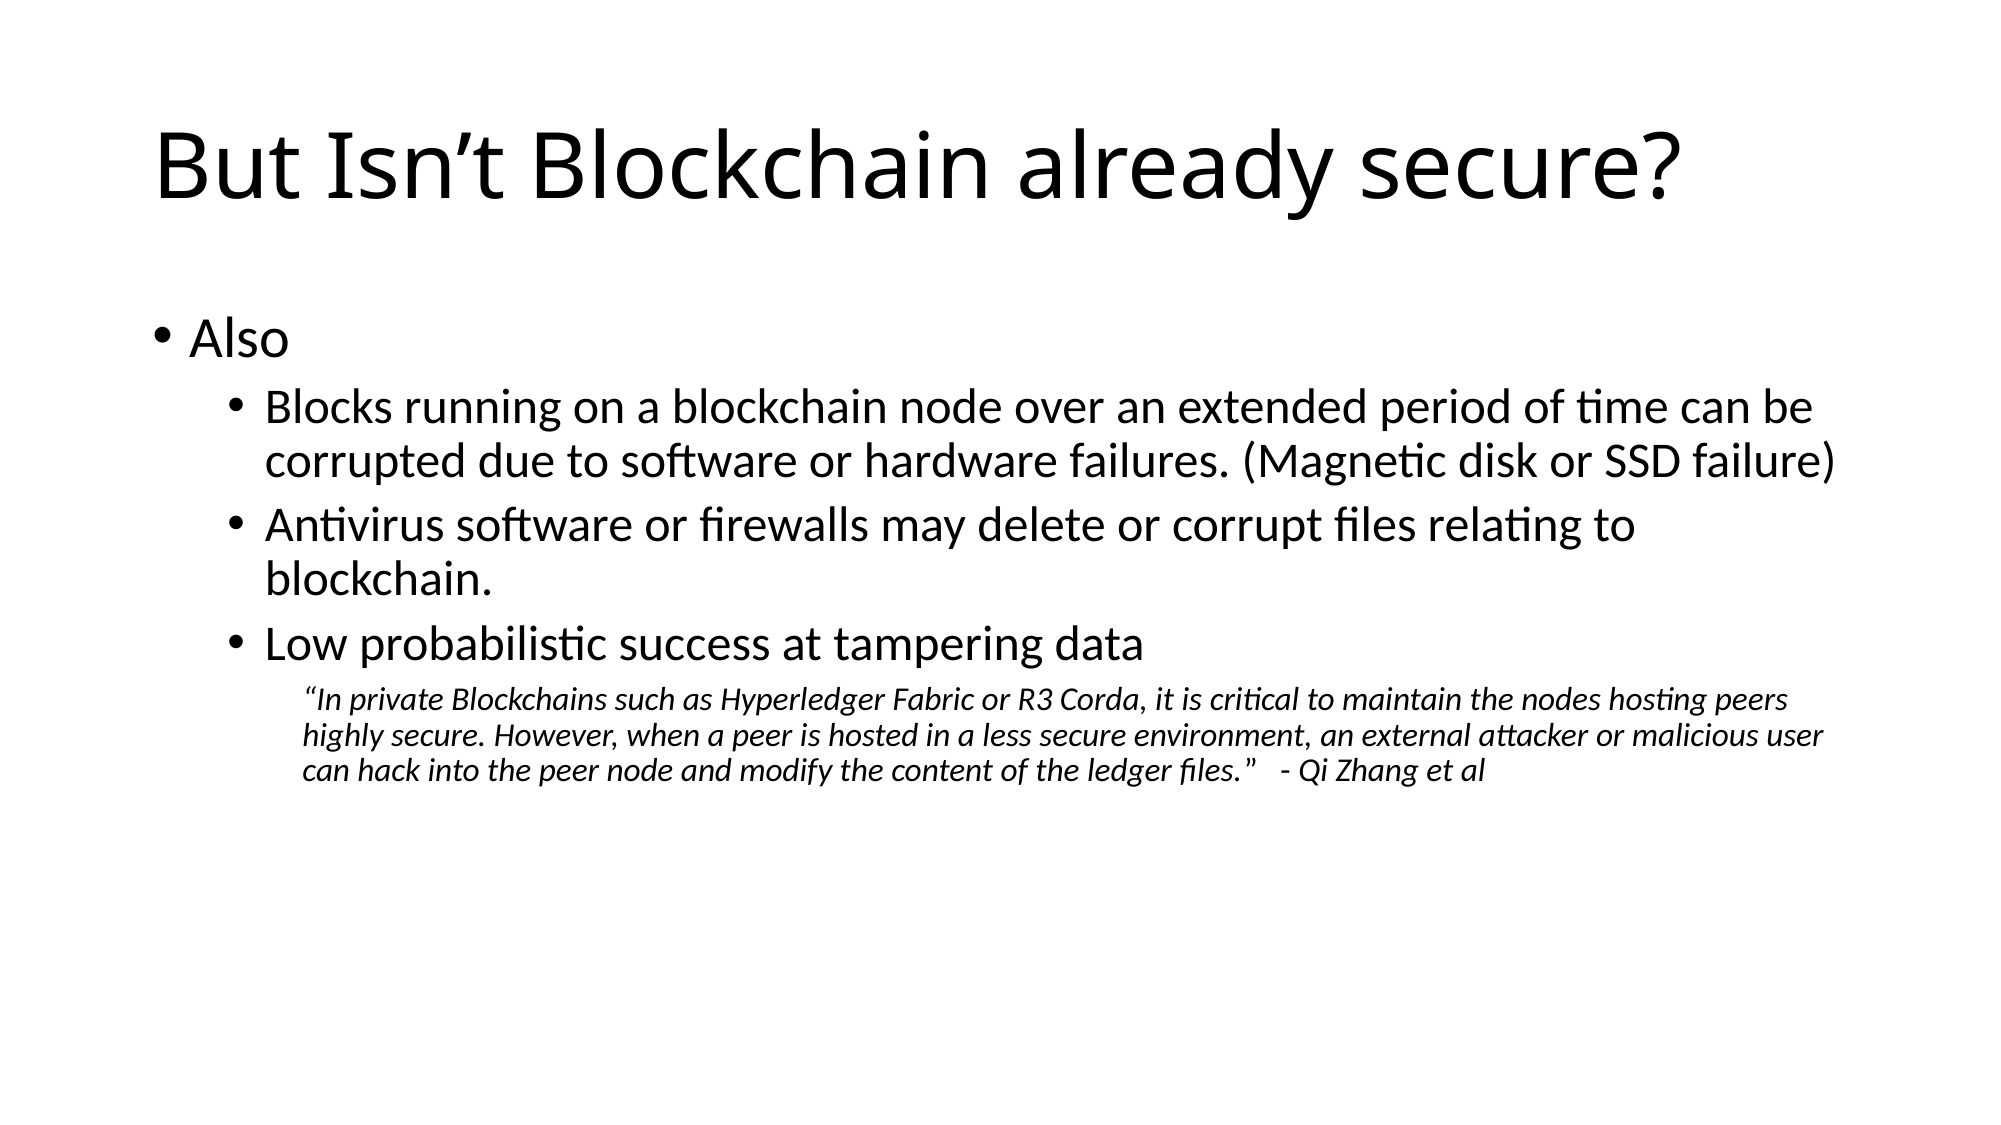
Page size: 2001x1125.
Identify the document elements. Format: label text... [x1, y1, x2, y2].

list Also Blocks running on a blockchain node over an extended period of time can be corrupted due to software or hardware failures. (Magnetic disk or SSD failure) Antivirus software or firewalls may delete or corrupt files relating to blockchain. Low probabilistic success at tampering data “In private Blockchains such as Hyperledger Fabric or R3 Corda, it is critical to maintain the nodes hosting peers highly secure. However, when a peer is hosted in a less secure environment, an external attacker or malicious user can hack into the peer node and modify the content of the ledger files.” - Qi Zhang et al [137, 299, 1863, 1014]
title But Isn’t Blockchain already secure? [137, 59, 1863, 278]
